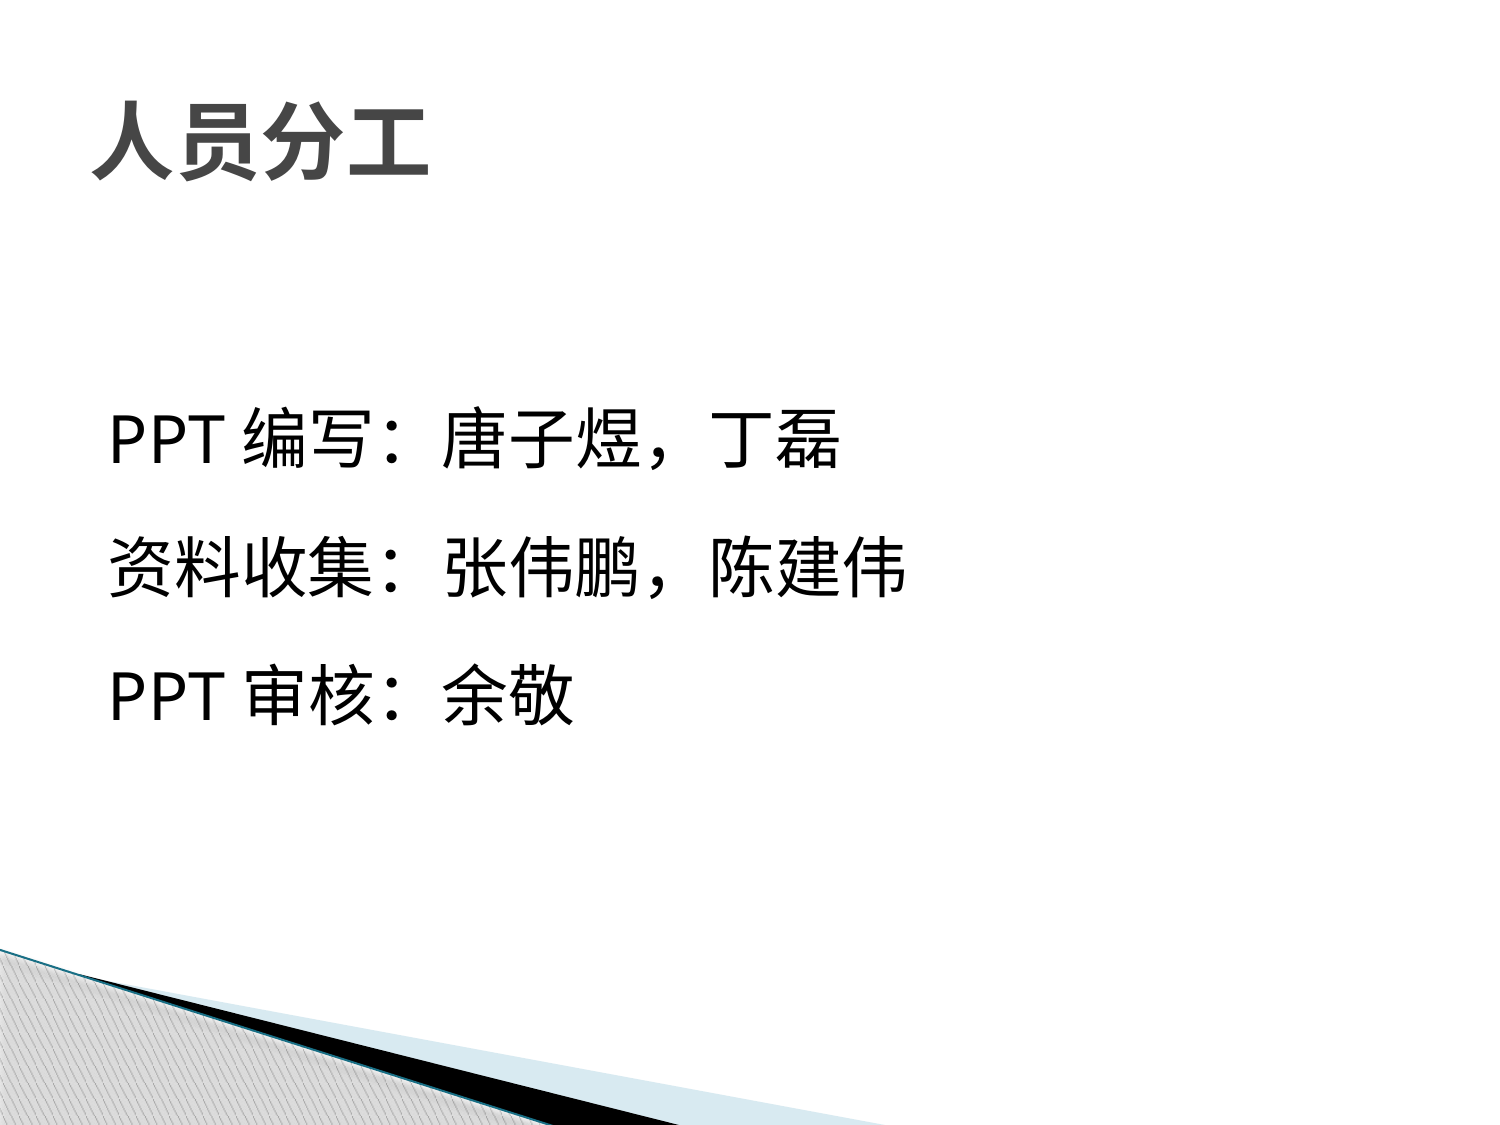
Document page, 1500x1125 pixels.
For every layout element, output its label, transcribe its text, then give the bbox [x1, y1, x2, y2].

list PPT编写：唐子煜，丁磊 资料收集：张伟鹏，陈建伟 PPT审核：余敬 [75, 349, 1425, 623]
title 人员分工 [75, 45, 1425, 233]
